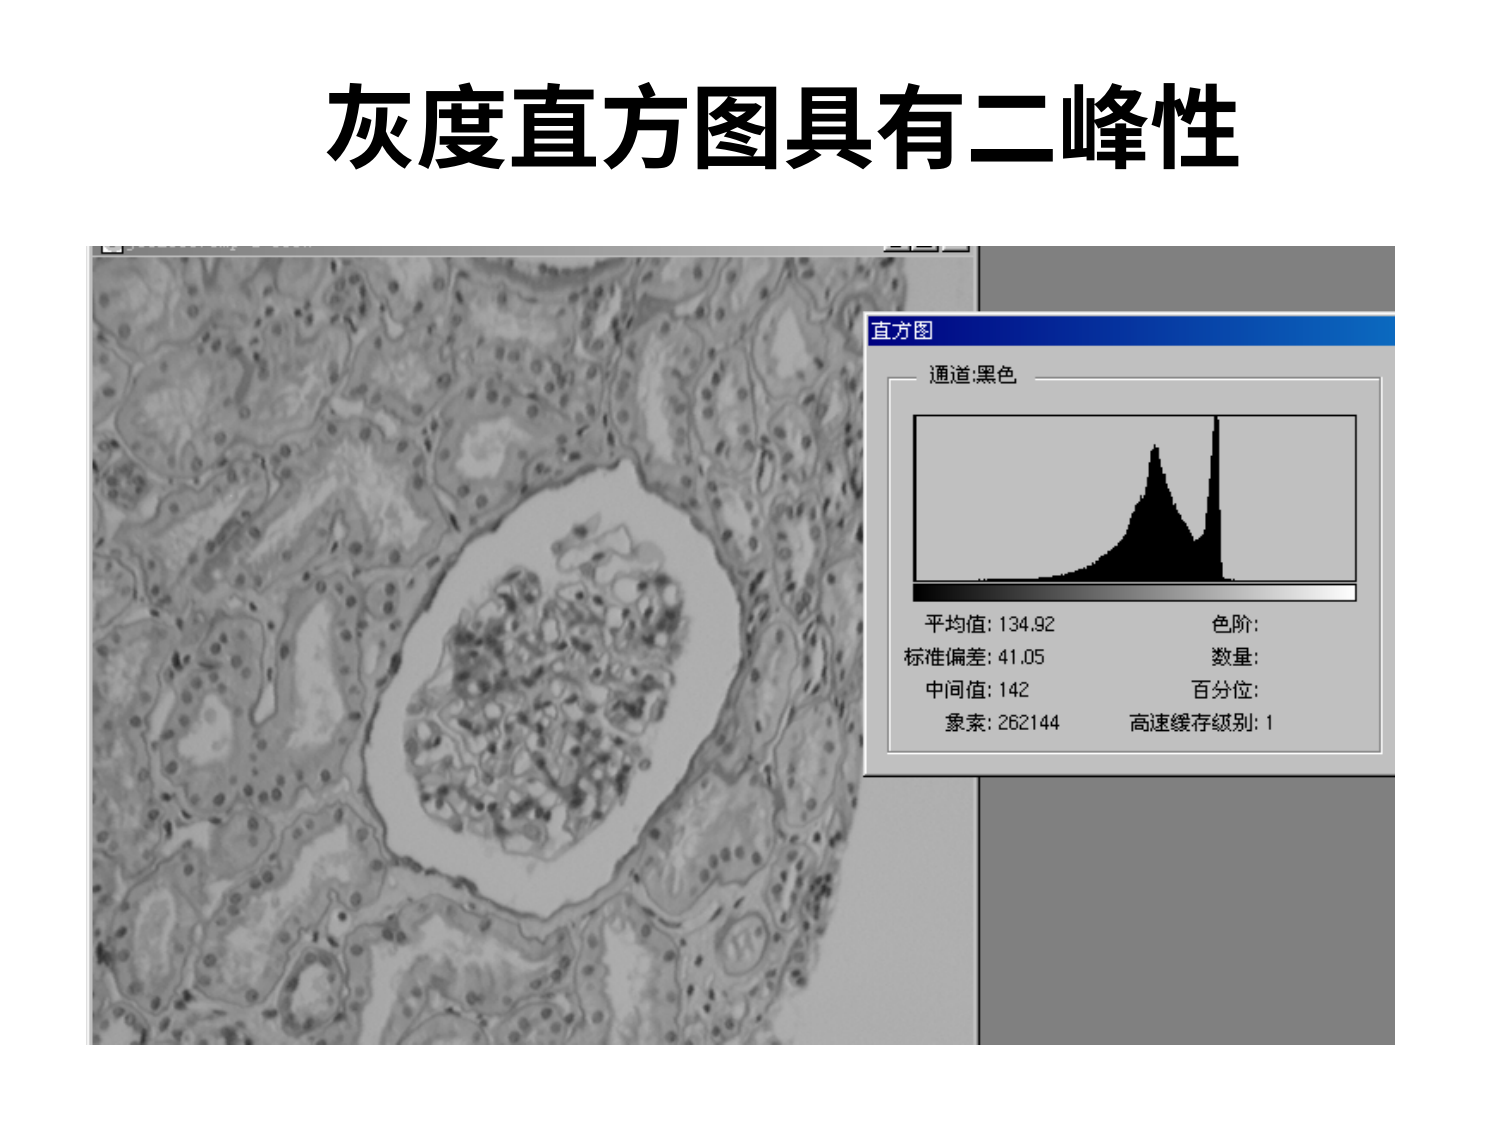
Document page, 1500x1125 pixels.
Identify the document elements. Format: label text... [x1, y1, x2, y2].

picture [86, 245, 1395, 1046]
title 灰度直方图具有二峰性 [222, 46, 1345, 203]
